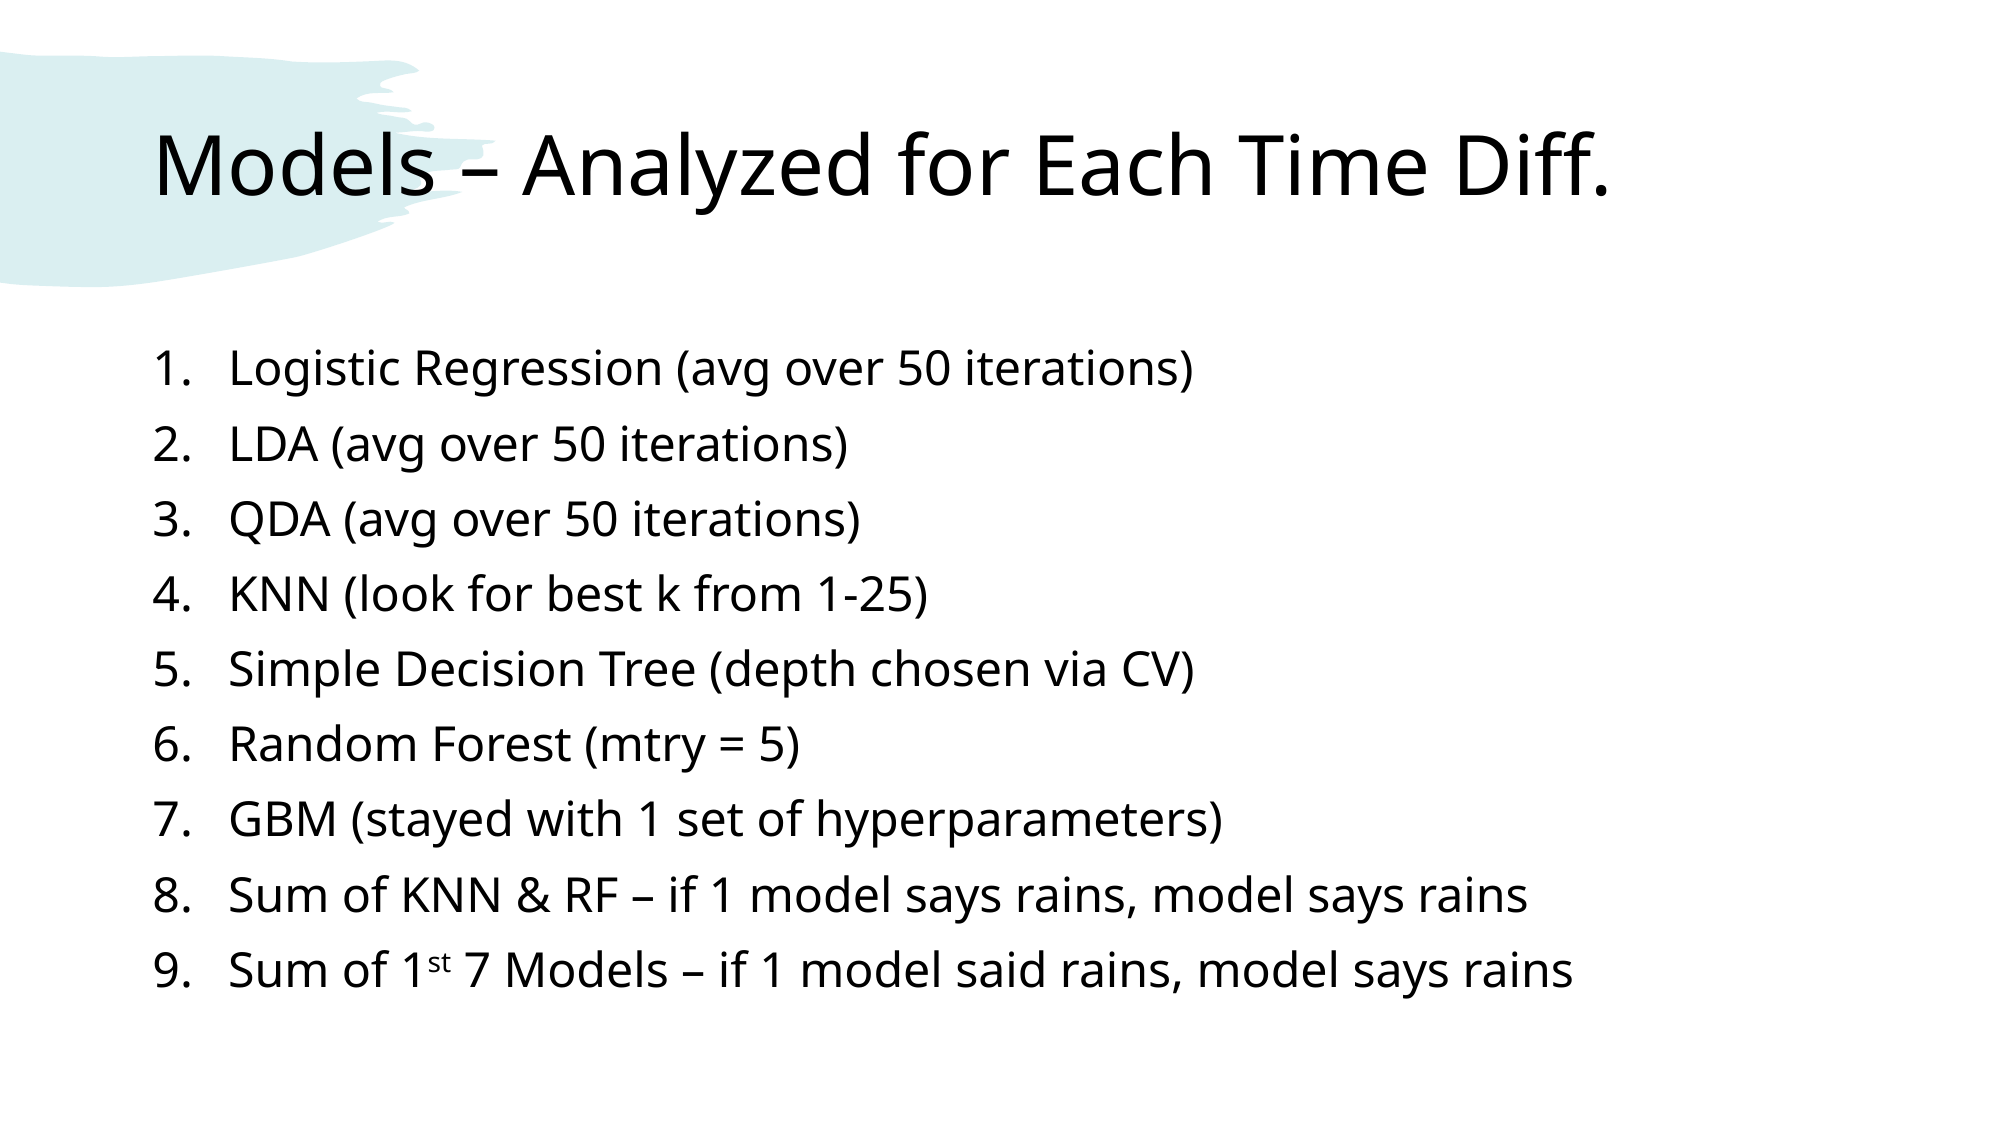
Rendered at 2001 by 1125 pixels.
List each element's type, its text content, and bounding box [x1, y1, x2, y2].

title Models – Analyzed for Each Time Diff. [137, 59, 1863, 278]
list Logistic Regression (avg over 50 iterations) LDA (avg over 50 iterations) QDA (avg over 50 iterations) KNN (look for best k from 1-25) Simple Decision Tree (depth chosen via CV) Random Forest (mtry = 5) GBM (stayed with 1 set of hyperparameters) Sum of KNN & RF – if 1 model says rains, model says rains Sum of 1st 7 Models – if 1 model said rains, model says rains [137, 329, 1863, 1013]
